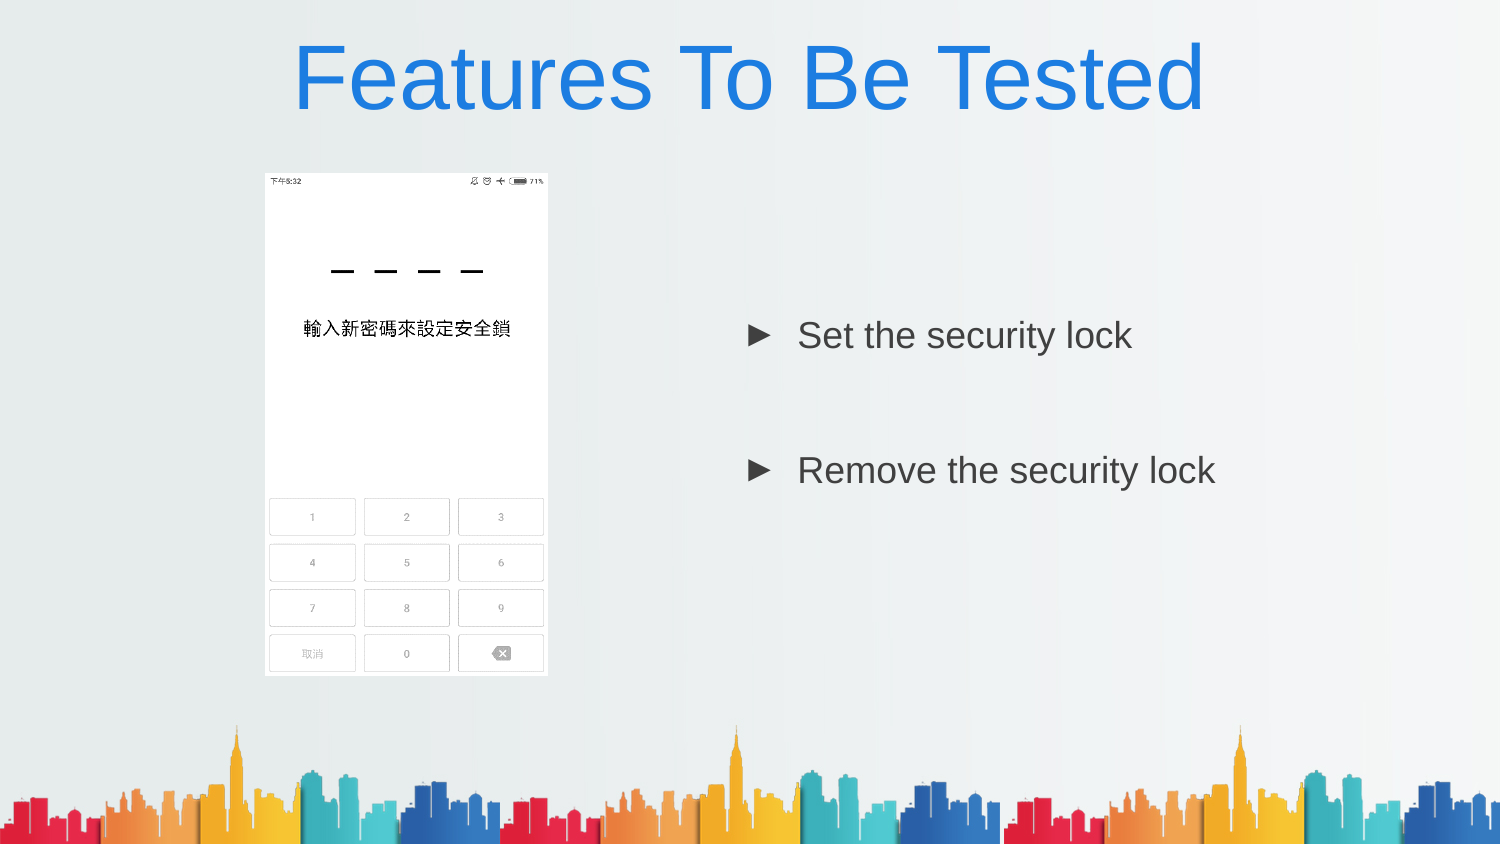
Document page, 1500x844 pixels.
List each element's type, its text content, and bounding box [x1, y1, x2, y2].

title Features To Be Tested [0, 0, 1500, 146]
text_box Set the security lock Remove the security lock [726, 303, 1258, 544]
picture [0, 146, 1500, 844]
